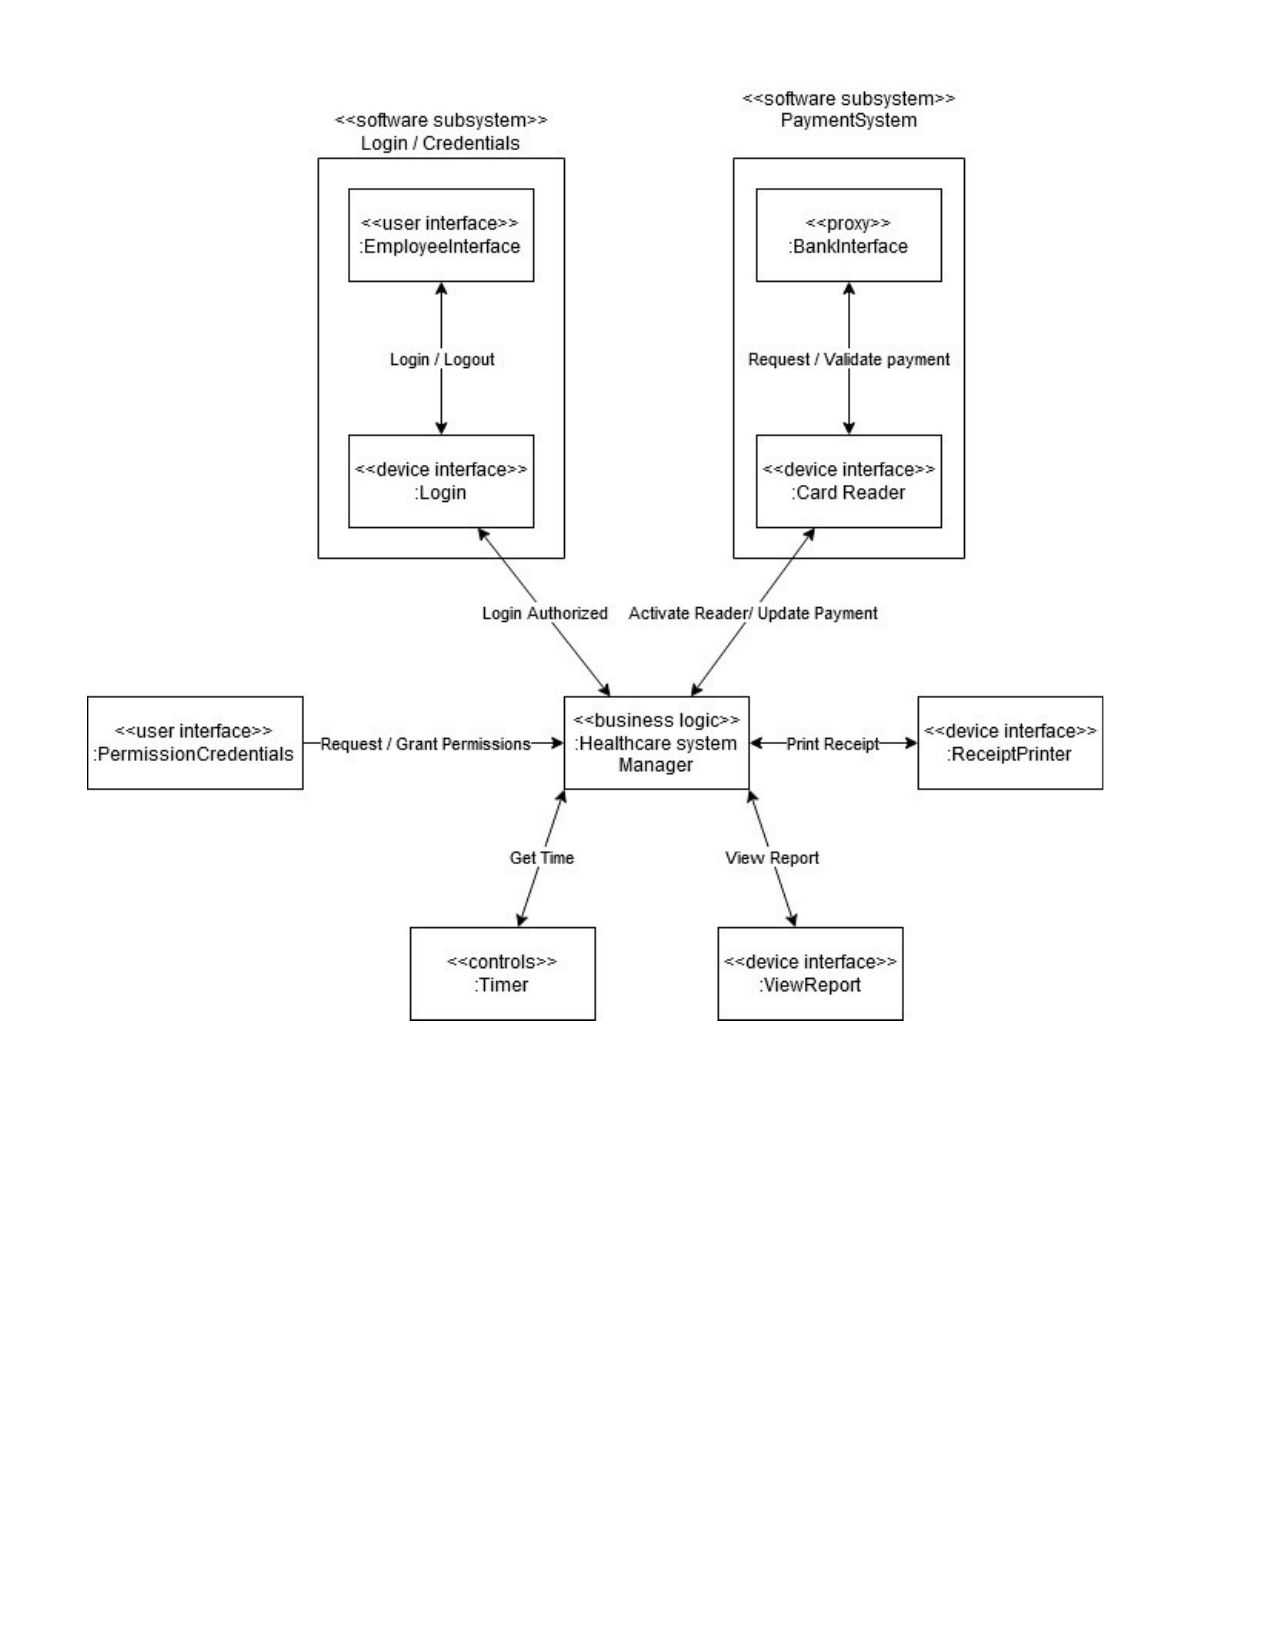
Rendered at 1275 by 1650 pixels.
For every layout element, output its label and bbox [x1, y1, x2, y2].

picture [87, 87, 1104, 1021]
